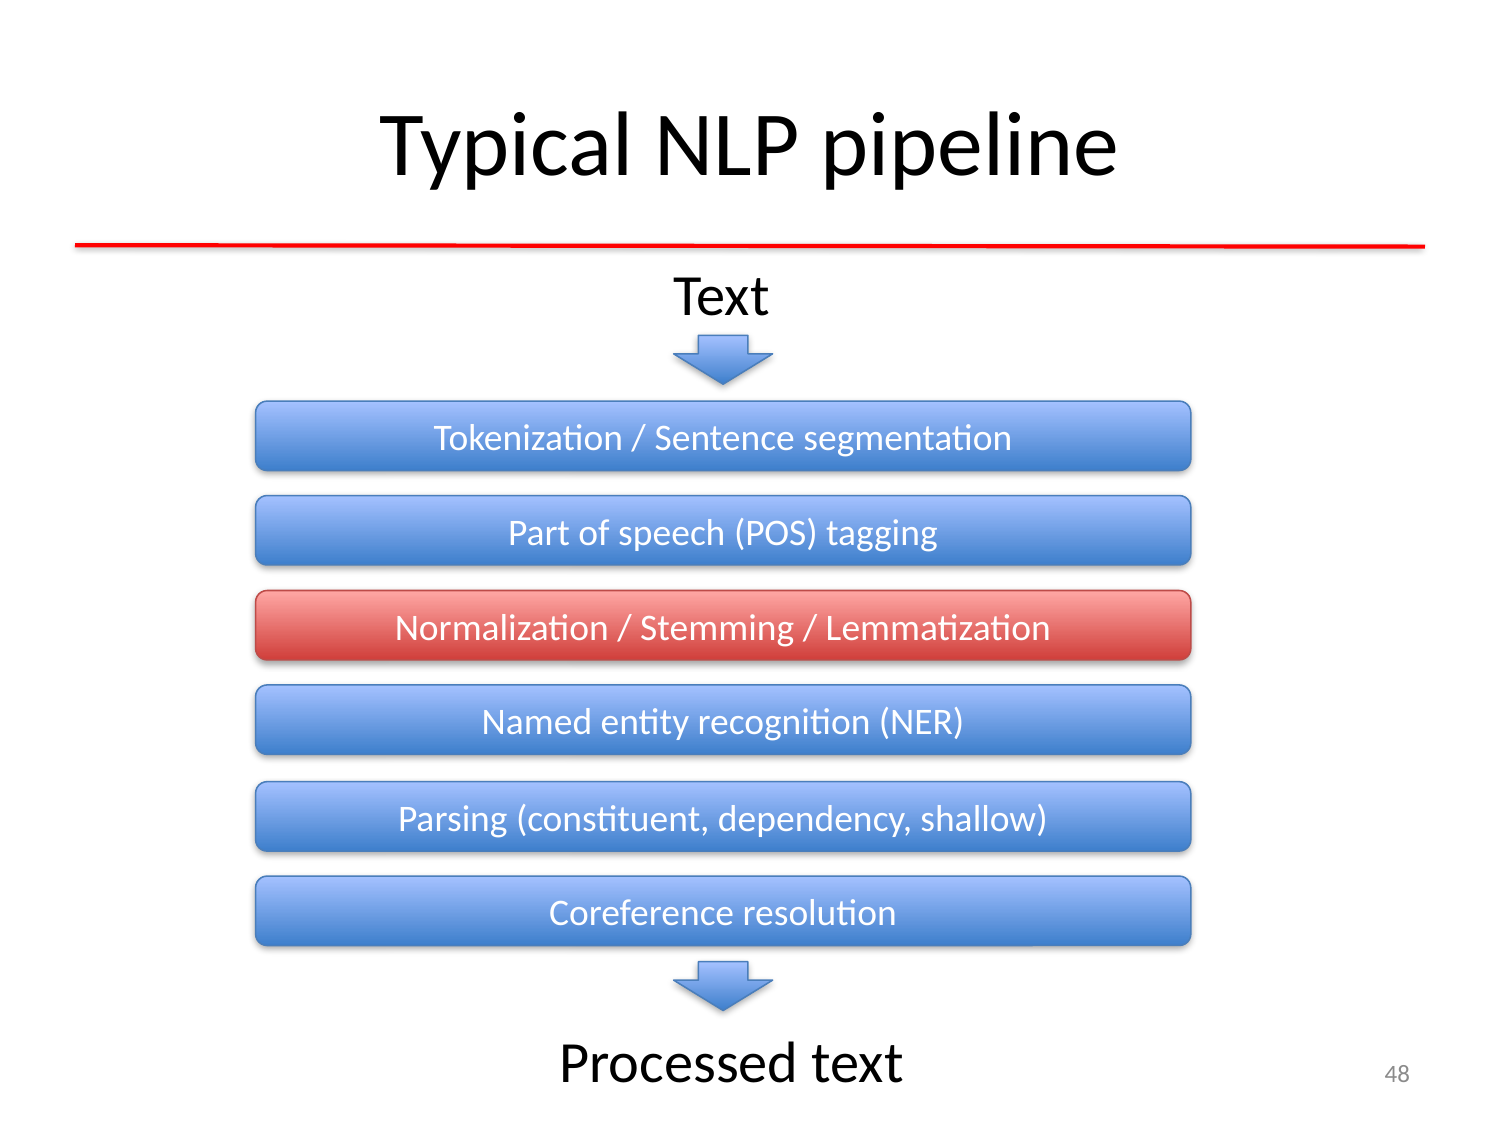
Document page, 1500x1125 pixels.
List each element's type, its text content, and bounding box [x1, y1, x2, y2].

text_box Tokenization / Sentence segmentation [254, 400, 1192, 472]
text_box [672, 334, 774, 385]
title Typical NLP pipeline [75, 45, 1425, 233]
text_box [672, 960, 774, 1012]
slide_number 48 [1074, 1042, 1425, 1103]
text_box Coreference resolution [254, 875, 1192, 947]
text_box Text [659, 249, 786, 335]
text_box Parsing (constituent, dependency, shallow) [254, 780, 1192, 852]
text_box Named entity recognition (NER) [254, 684, 1192, 756]
text_box Part of speech (POS) tagging [254, 494, 1192, 566]
text_box Processed text [544, 1016, 919, 1101]
text_box Normalization / Stemming / Lemmatization [254, 589, 1192, 661]
